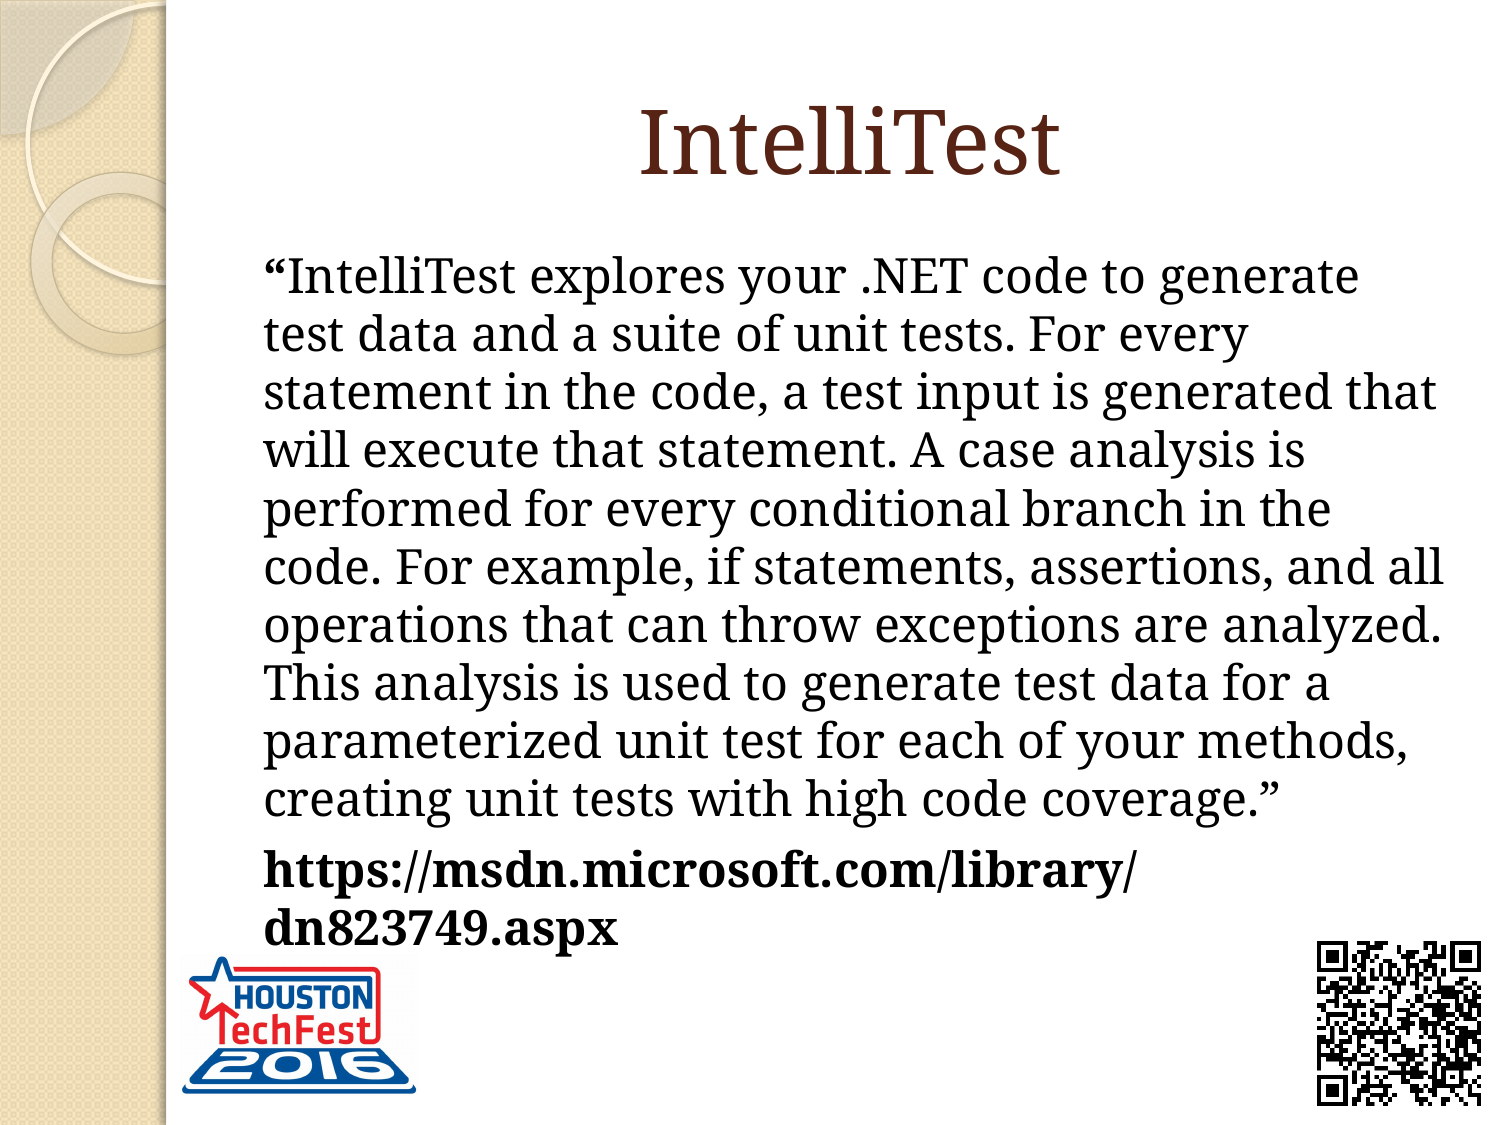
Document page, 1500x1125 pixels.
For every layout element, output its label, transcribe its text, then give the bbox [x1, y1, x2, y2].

picture [1310, 934, 1488, 1113]
picture [180, 954, 418, 1096]
title IntelliTest [235, 45, 1466, 233]
list “IntelliTest explores your .NET code to generate test data and a suite of unit tests. For every statement in the code, a test input is generated that will execute that statement. A case analysis is performed for every conditional branch in the code. For example, if statements, assertions, and all operations that can throw exceptions are analyzed. This analysis is used to generate test data for a parameterized unit test for each of your methods, creating unit tests with high code coverage.” https://msdn.microsoft.com/library/dn823749.aspx [235, 237, 1466, 1025]
